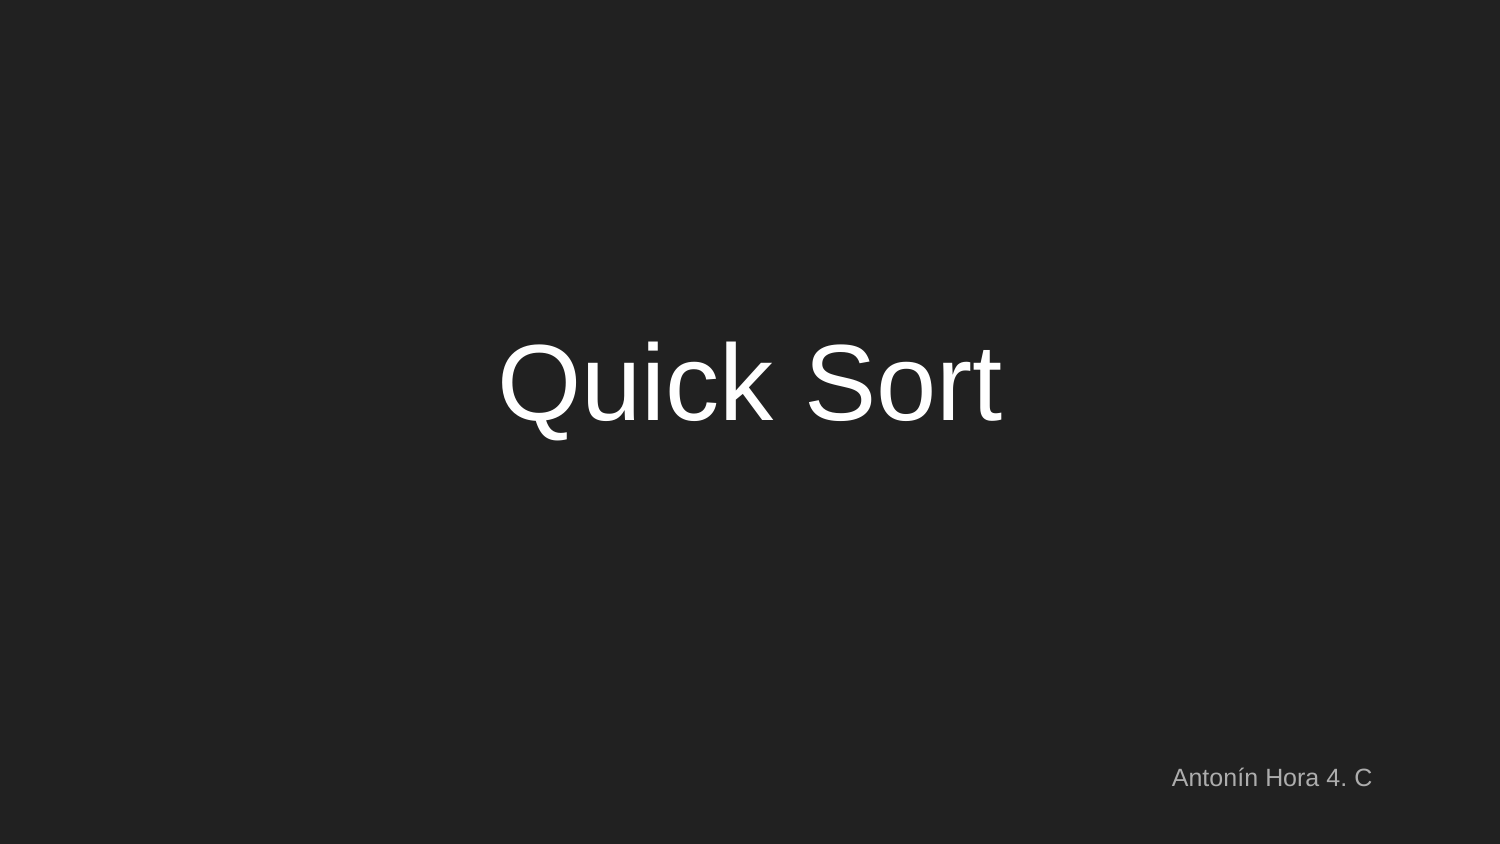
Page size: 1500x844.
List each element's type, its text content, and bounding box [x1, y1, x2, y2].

title Quick Sort [51, 122, 1449, 459]
subtitle Antonín Hora 4. C [573, 748, 1500, 844]
